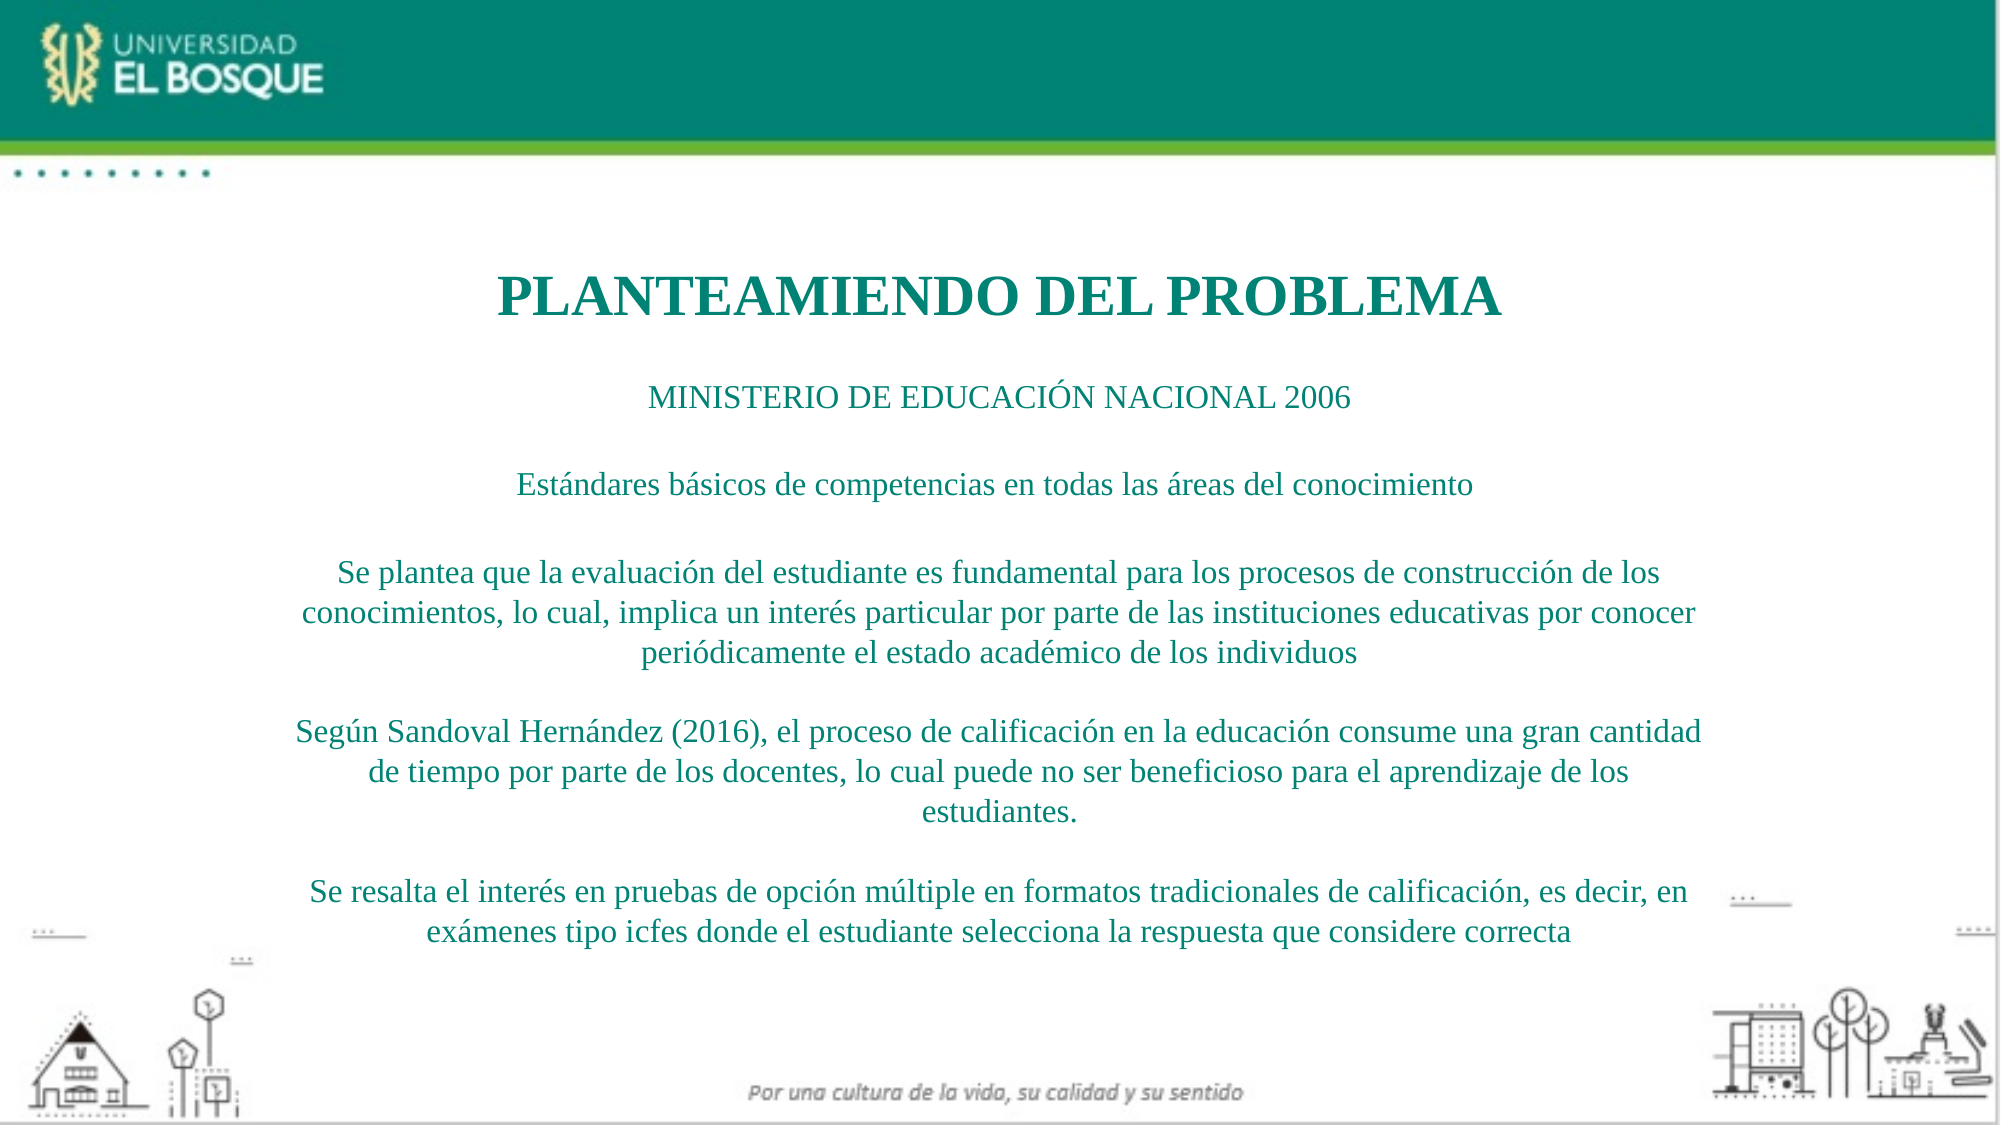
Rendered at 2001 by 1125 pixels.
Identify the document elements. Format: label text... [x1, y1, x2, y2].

text_box Se plantea que la evaluación del estudiante es fundamental para los procesos de construcción de los conocimientos, lo cual, implica un interés particular por parte de las instituciones educativas por conocer periódicamente el estado académico de los individuos Según Sandoval Hernández (2016), el proceso de calificación en la educación consume una gran cantidad de tiempo por parte de los docentes, lo cual puede no ser beneficioso para el aprendizaje de los estudiantes. Se resalta el interés en pruebas de opción múltiple en formatos tradicionales de calificación, es decir, en exámenes tipo icfes donde el estudiante selecciona la respuesta que considere correcta [275, 542, 1725, 997]
text_box MINISTERIO DE EDUCACIÓN NACIONAL 2006 [275, 367, 1725, 423]
text_box Estándares básicos de competencias en todas las áreas del conocimiento [275, 455, 1725, 510]
picture [0, 0, 2001, 1125]
text_box PLANTEAMIENDO DEL PROBLEMA [275, 249, 1725, 335]
